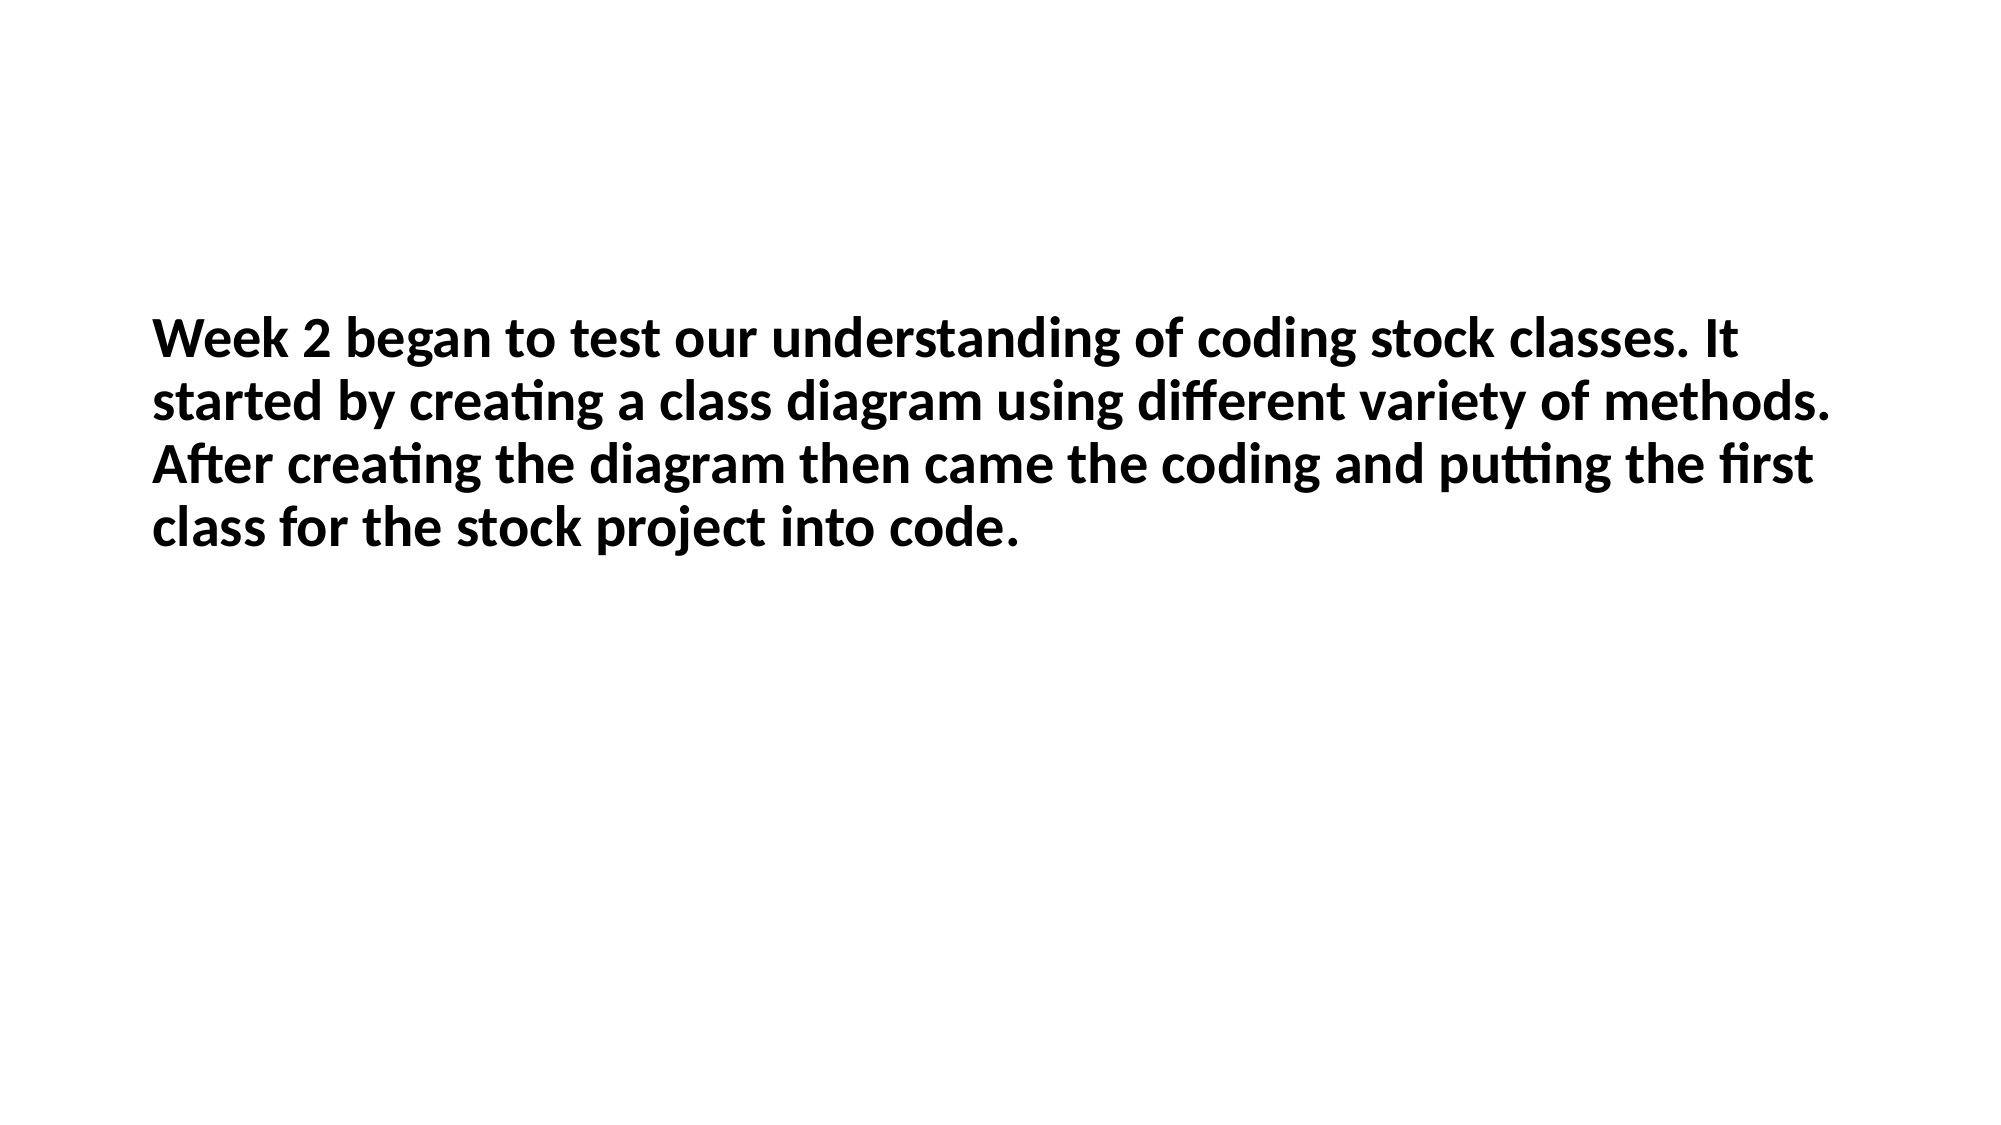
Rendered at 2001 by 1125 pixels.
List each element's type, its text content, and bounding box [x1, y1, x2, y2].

list Week 2 began to test our understanding of coding stock classes. It started by creating a class diagram using different variety of methods. After creating the diagram then came the coding and putting the first class for the stock project into code. [137, 299, 1863, 1014]
